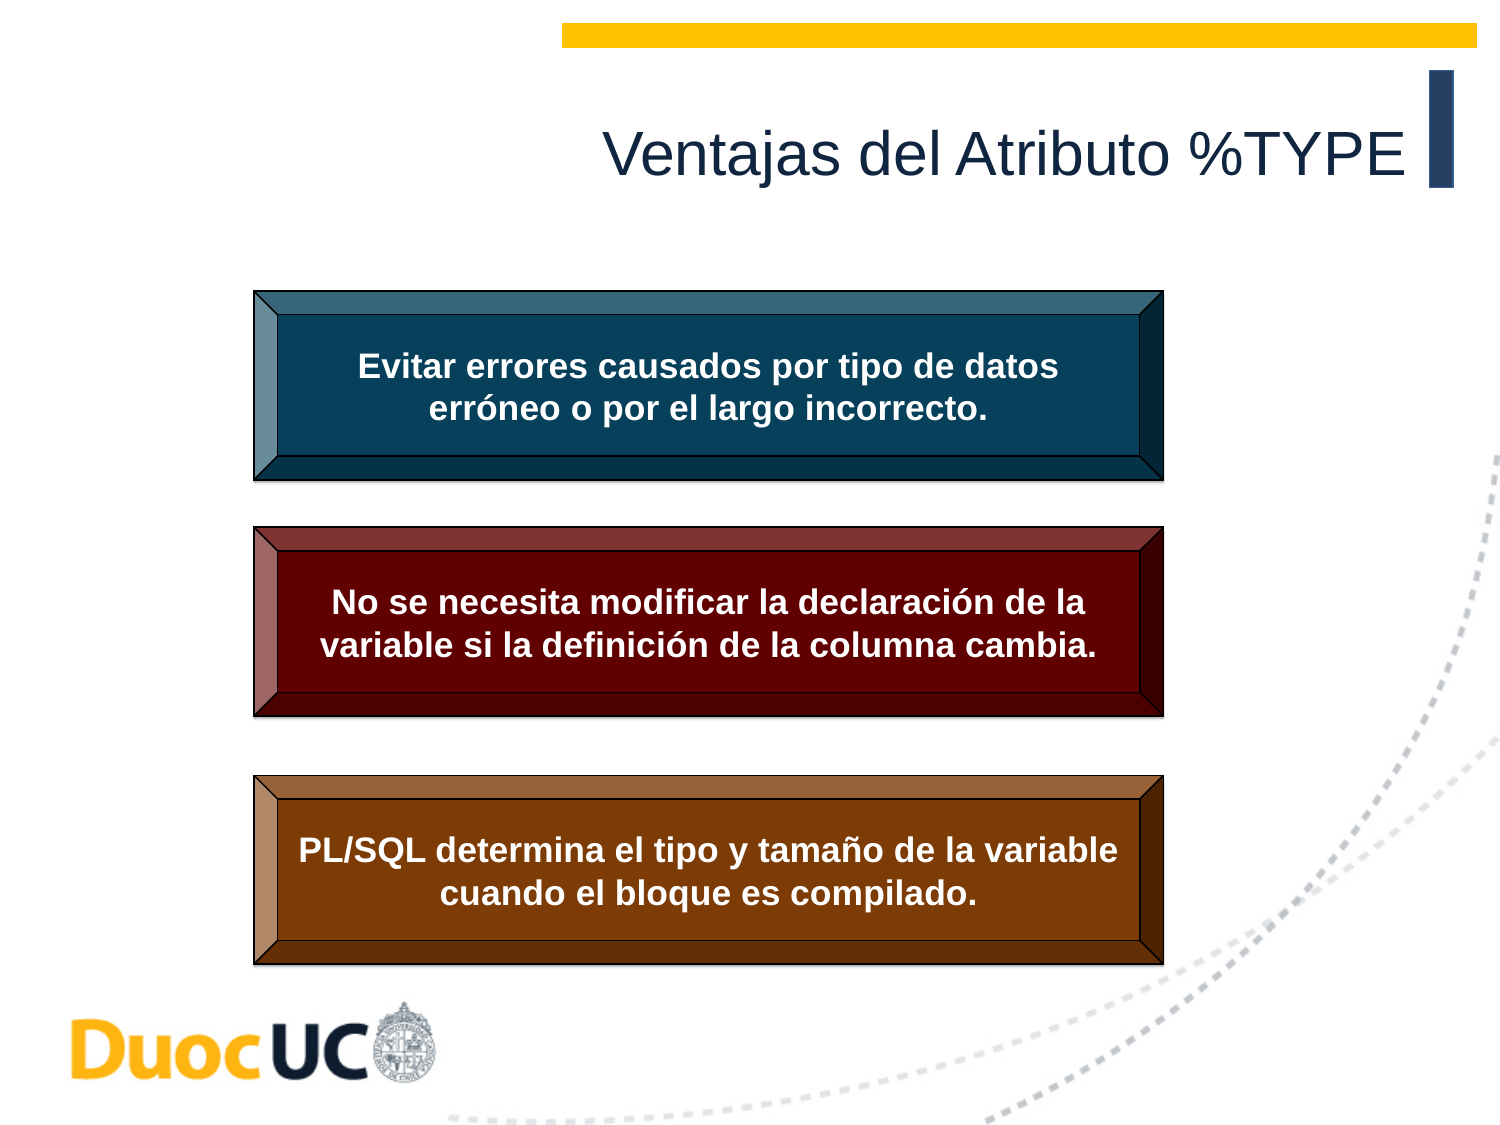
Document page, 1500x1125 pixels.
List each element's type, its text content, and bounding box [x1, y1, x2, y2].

title Ventajas del Atributo %TYPE [144, 30, 1424, 272]
text_box PL/SQL determina el tipo y tamaño de la variable cuando el bloque es compilado. [253, 775, 1164, 965]
picture [0, 0, 1500, 1125]
text_box Evitar errores causados por tipo de datos erróneo o por el largo incorrecto. [253, 291, 1164, 480]
text_box No se necesita modificar la declaración de la variable si la definición de la columna cambia. [253, 527, 1164, 717]
